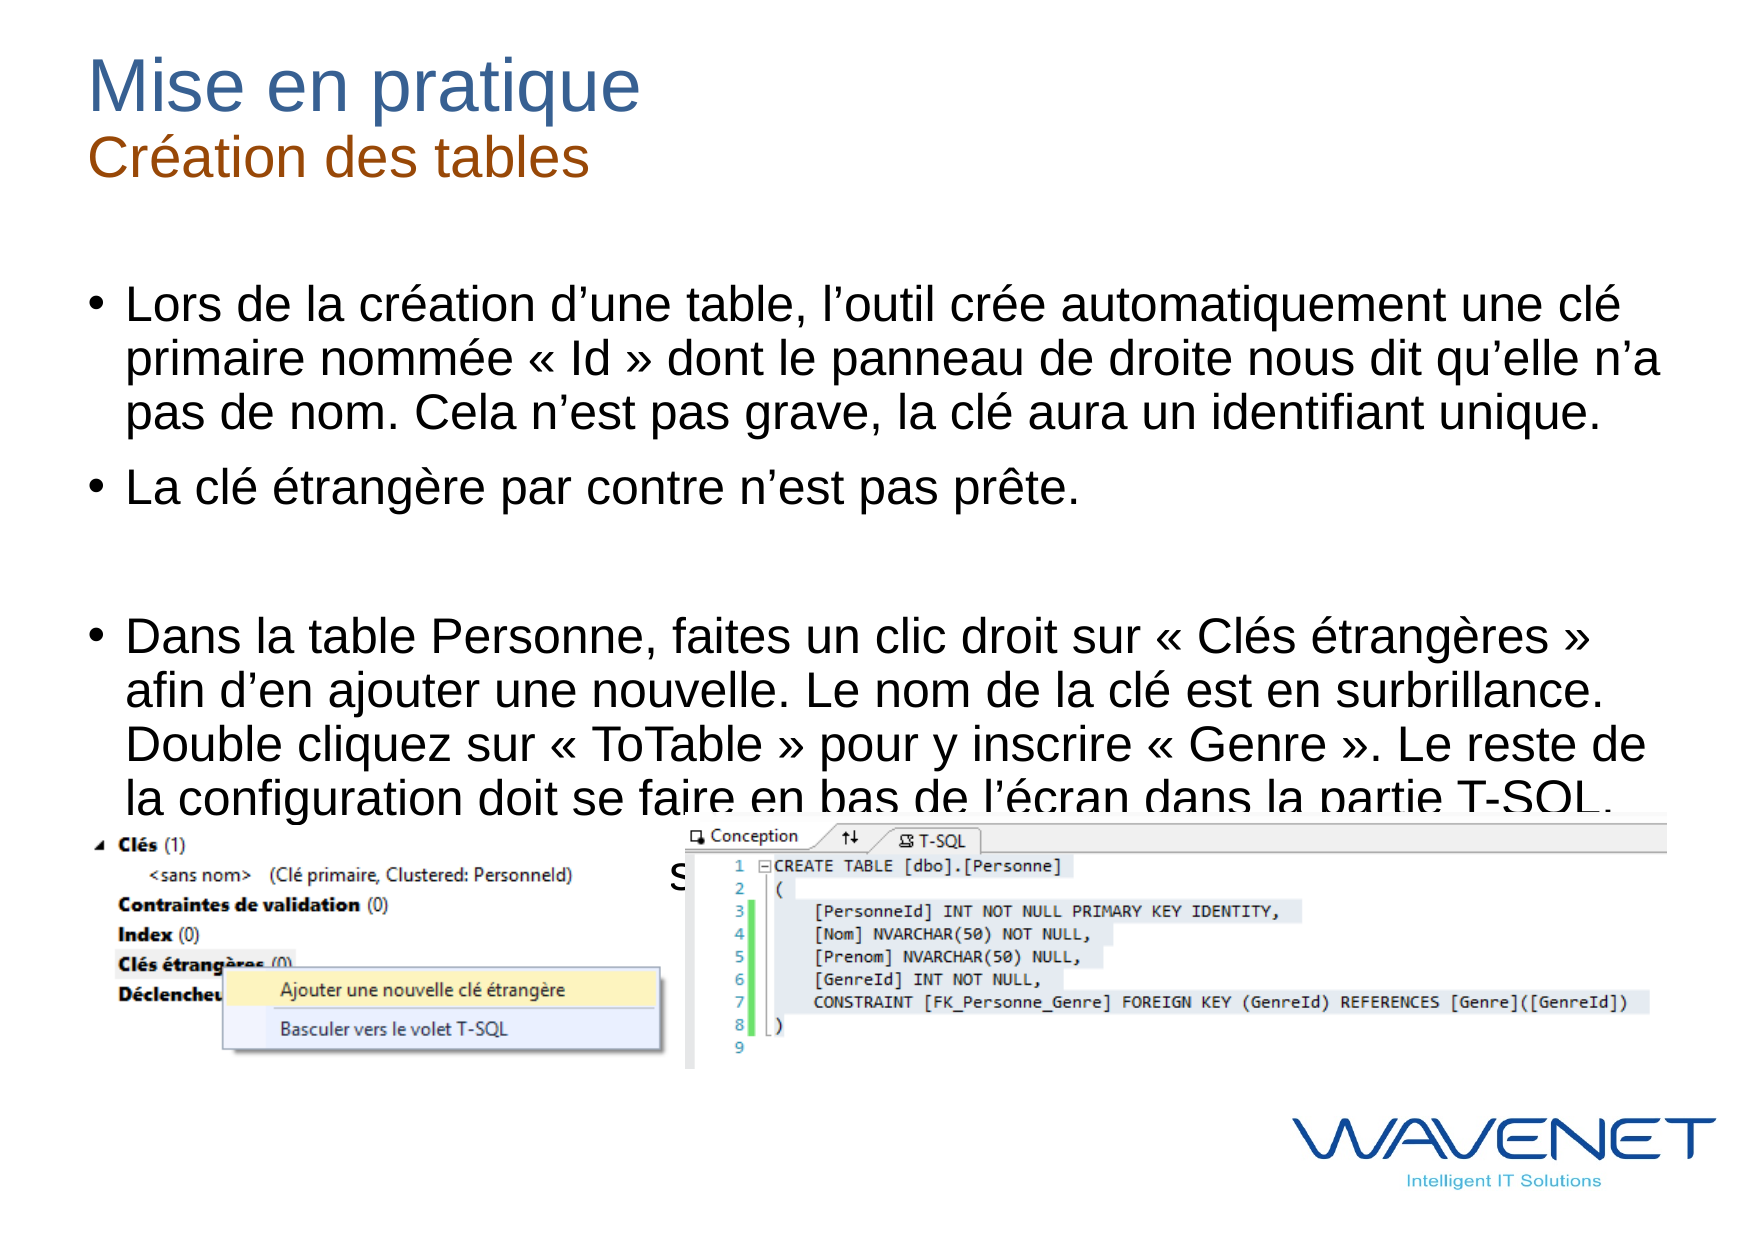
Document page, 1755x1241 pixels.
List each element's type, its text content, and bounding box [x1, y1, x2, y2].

picture [87, 825, 672, 1070]
picture [1290, 1116, 1718, 1191]
picture [684, 811, 1667, 1070]
title Mise en pratique Création des tables [87, 49, 1667, 187]
list Lors de la création d’une table, l’outil crée automatiquement une clé primaire nommée « Id » dont le panneau de droite nous dit qu’elle n’a pas de nom. Cela n’est pas grave, la clé aura un identifiant unique. La clé étrangère par contre n’est pas prête. Dans la table Personne, faites un clic droit sur « Clés étrangères » afin d’en ajouter une nouvelle. Le nom de la clé est en surbrillance. Double cliquez sur « ToTable » pour y inscrire « Genre ». Le reste de la configuration doit se faire en bas de l’écran dans la partie T-SQL. L’assistant vous aide en soulignant en rouge ce qui n’est pas correct. [87, 187, 1667, 1010]
